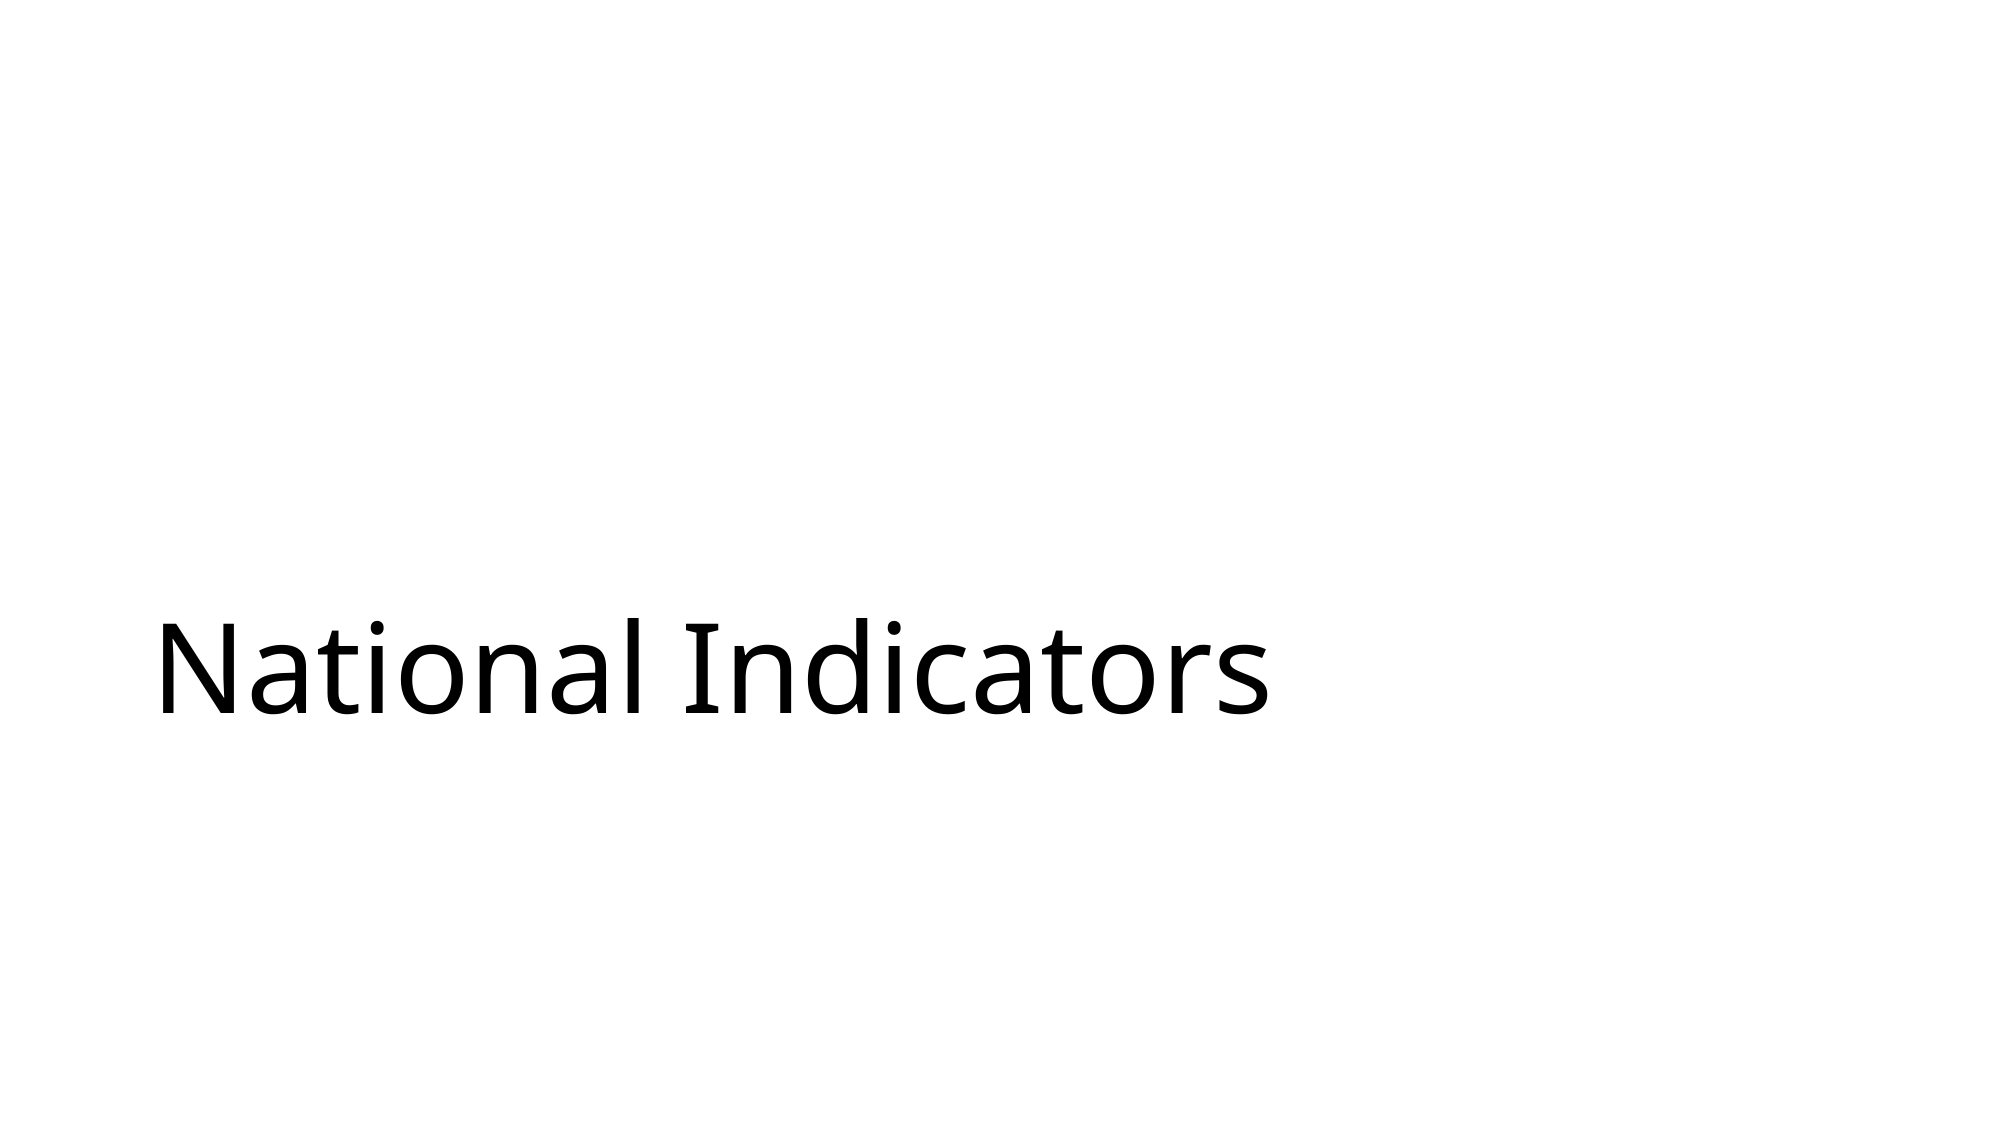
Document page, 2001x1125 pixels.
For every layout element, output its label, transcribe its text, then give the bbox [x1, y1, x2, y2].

title National Indicators [136, 280, 1862, 749]
